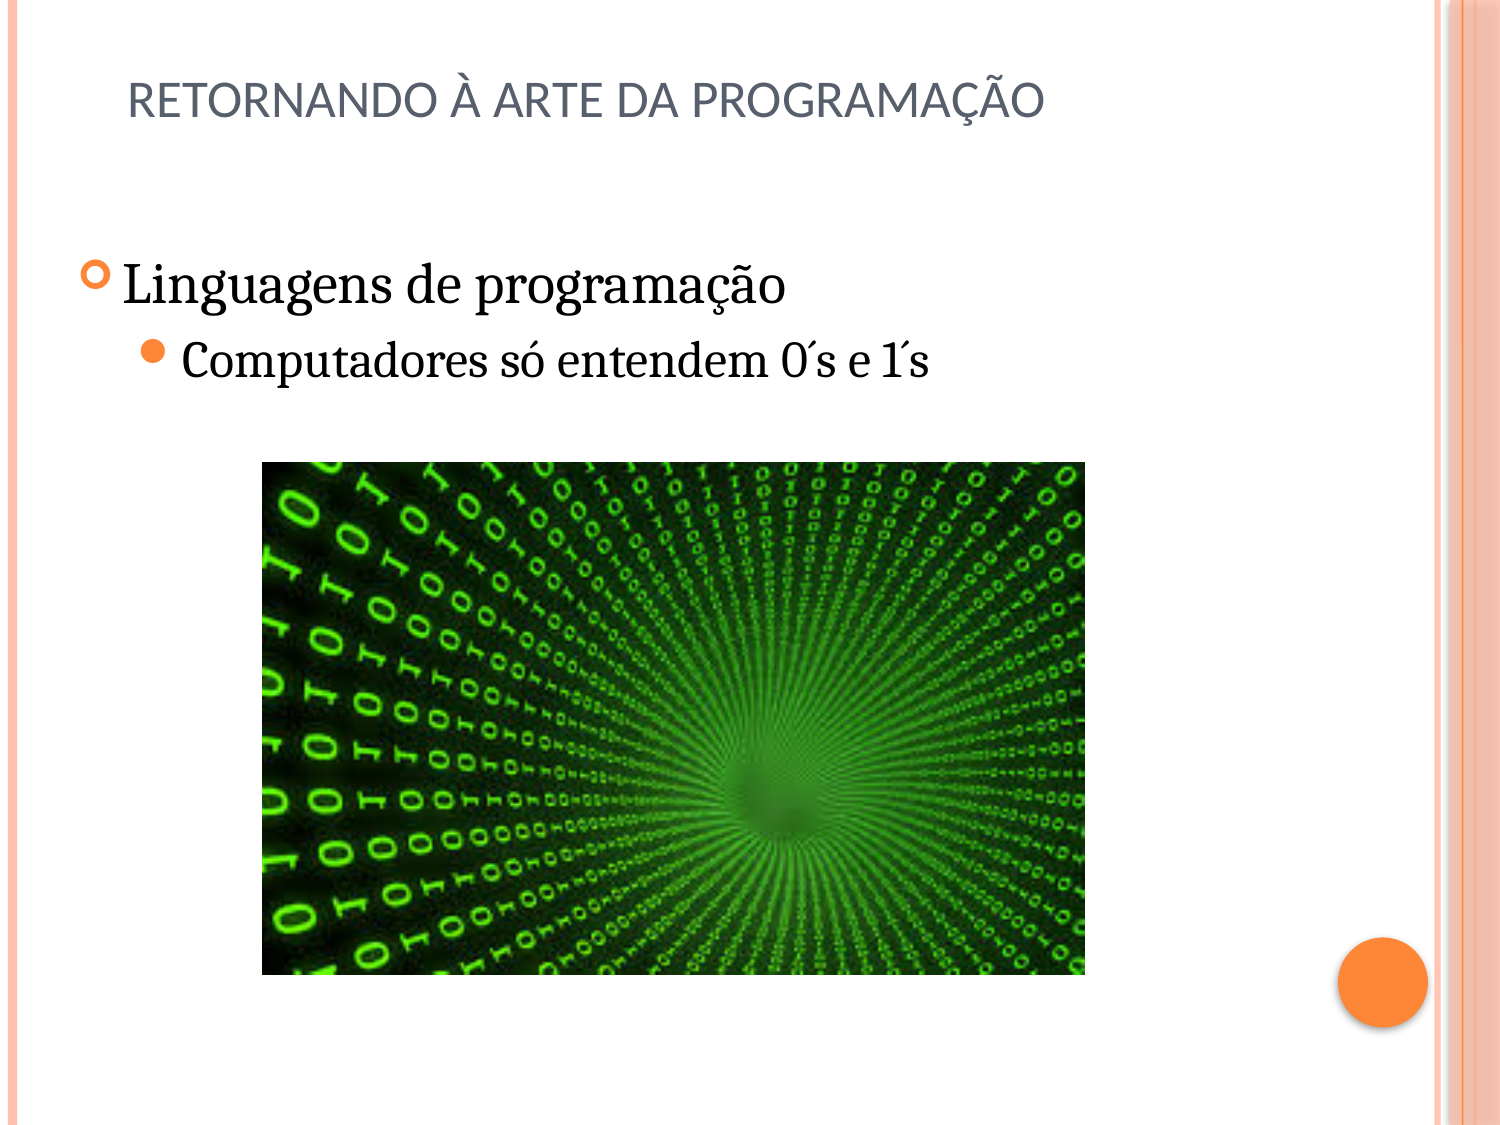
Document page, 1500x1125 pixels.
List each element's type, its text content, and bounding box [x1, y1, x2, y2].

picture [261, 461, 1086, 976]
title Retornando à arte da programação [112, 55, 1388, 137]
list Linguagens de programação Computadores só entendem 0´s e 1´s [62, 237, 1450, 1075]
